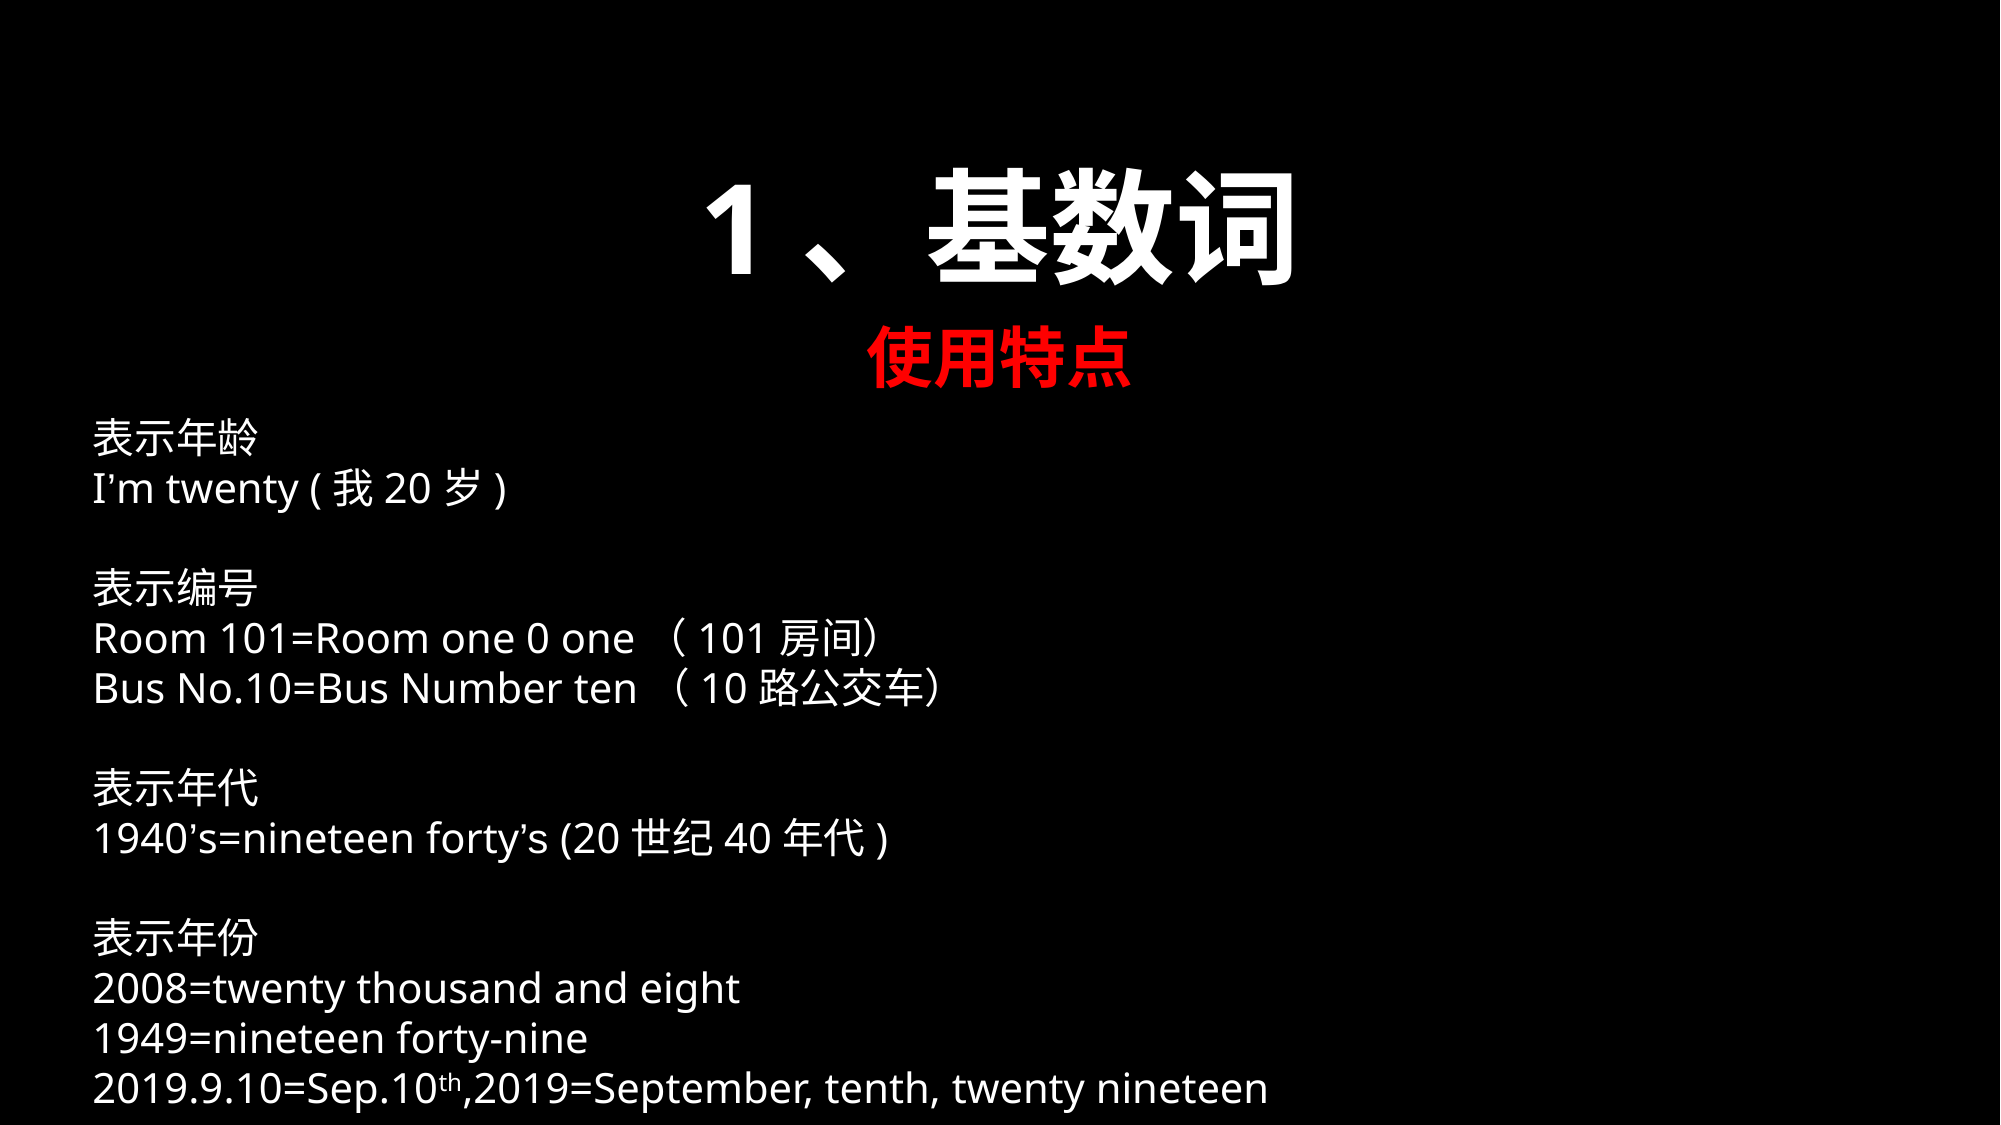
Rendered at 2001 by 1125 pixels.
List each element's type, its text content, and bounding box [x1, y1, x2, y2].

text_box 使用特点 [77, 308, 1922, 404]
text_box 1、基数词 [684, 141, 1316, 307]
text_box 表示年龄 I’m twenty (我20岁) 表示编号 Room 101=Room one 0 one（101房间） Bus No.10=Bus Number ten（10路公交车） 表示年代 1940’s=nineteen forty’s (20世纪40年代) 表示年份 2008=twenty thousand and eight 1949=nineteen forty-nine 2019.9.10=Sep.10th,2019=September, tenth, twenty nineteen [77, 404, 1922, 1120]
